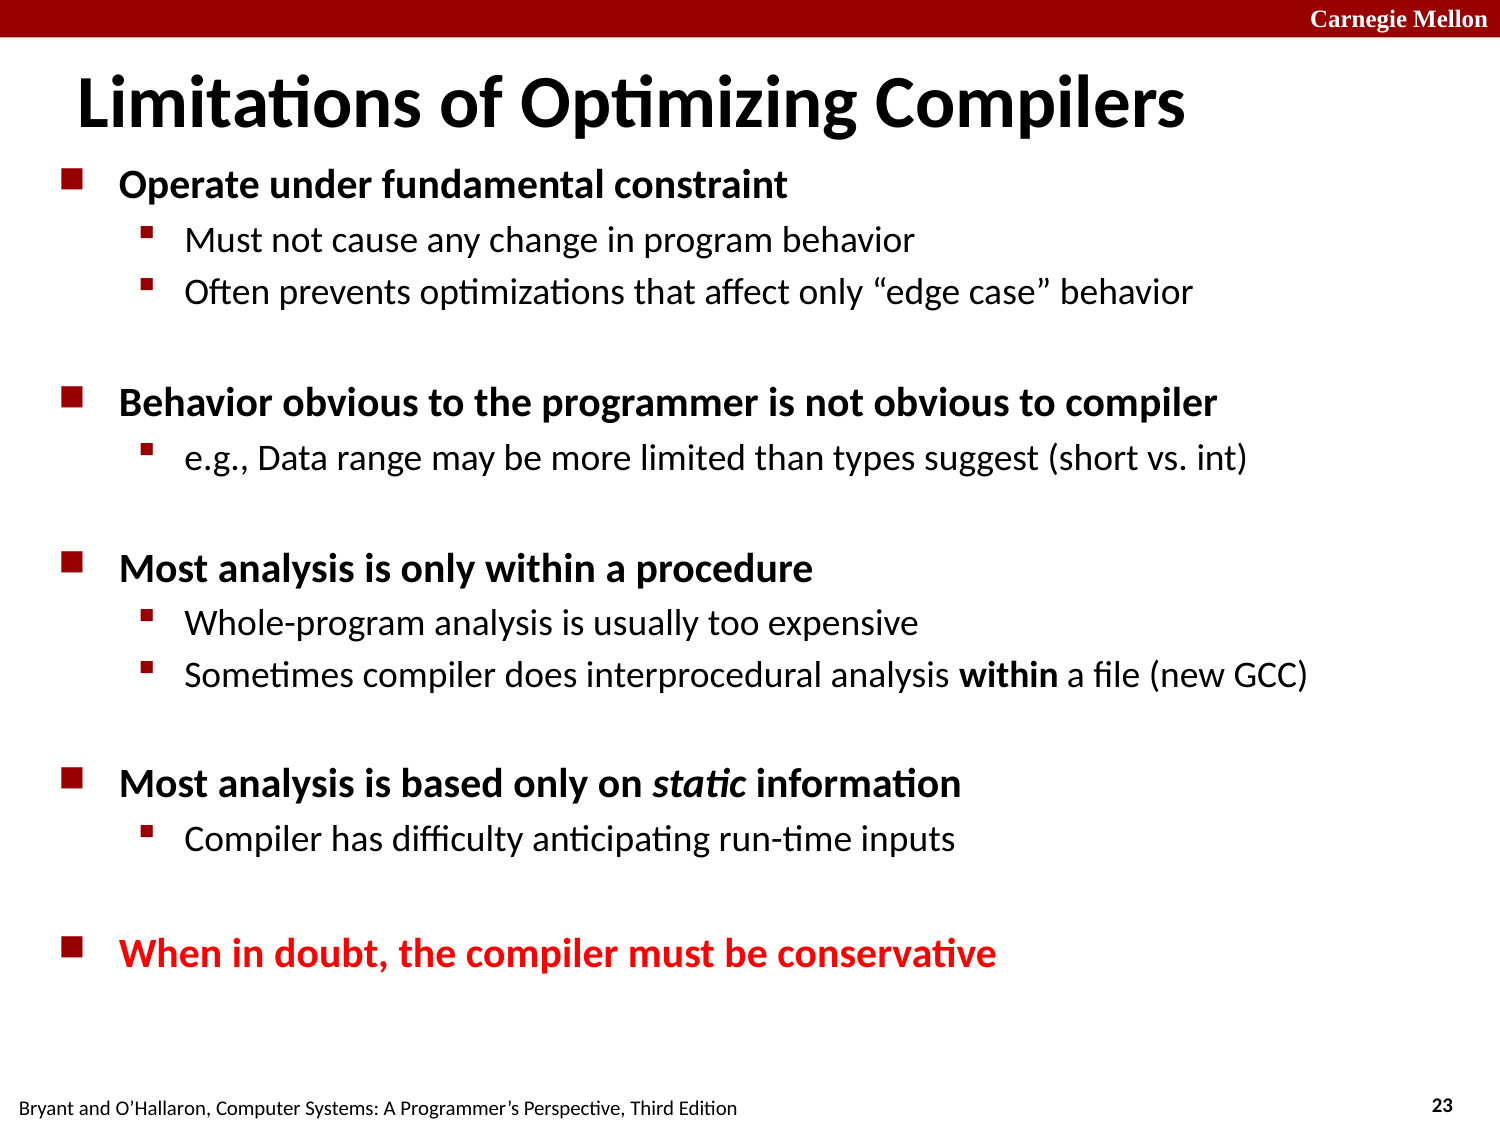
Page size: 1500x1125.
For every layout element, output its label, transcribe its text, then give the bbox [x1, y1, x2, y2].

title Limitations of Optimizing Compilers [62, 49, 1463, 145]
list Operate under fundamental constraint Must not cause any change in program behavior Often prevents optimizations that affect only “edge case” behavior Behavior obvious to the programmer is not obvious to compiler e.g., Data range may be more limited than types suggest (short vs. int) Most analysis is only within a procedure Whole-program analysis is usually too expensive Sometimes compiler does interprocedural analysis within a file (new GCC) Most analysis is based only on static information Compiler has difficulty anticipating run-time inputs When in doubt, the compiler must be conservative [47, 149, 1411, 1007]
